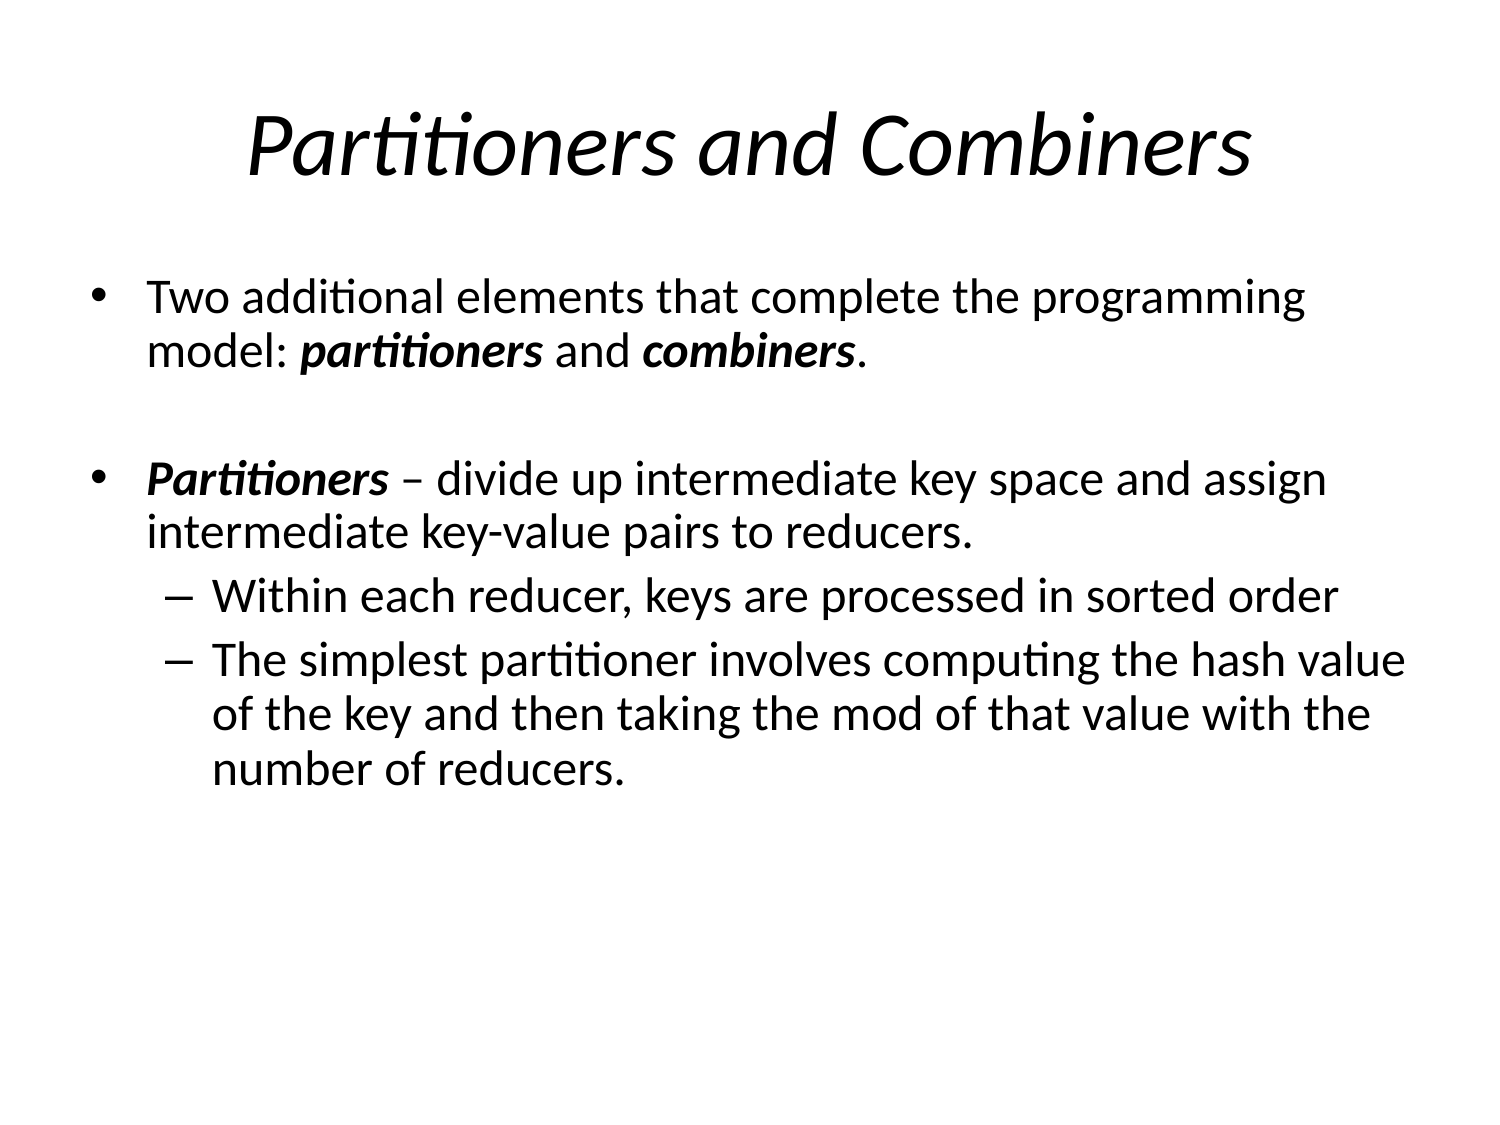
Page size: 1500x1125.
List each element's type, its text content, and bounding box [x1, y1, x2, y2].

list Two additional elements that complete the programming model: partitioners and combiners. Partitioners – divide up intermediate key space and assign intermediate key-value pairs to reducers. Within each reducer, keys are processed in sorted order The simplest partitioner involves computing the hash value of the key and then taking the mod of that value with the number of reducers. [75, 262, 1425, 1005]
title Partitioners and Combiners [75, 45, 1425, 233]
